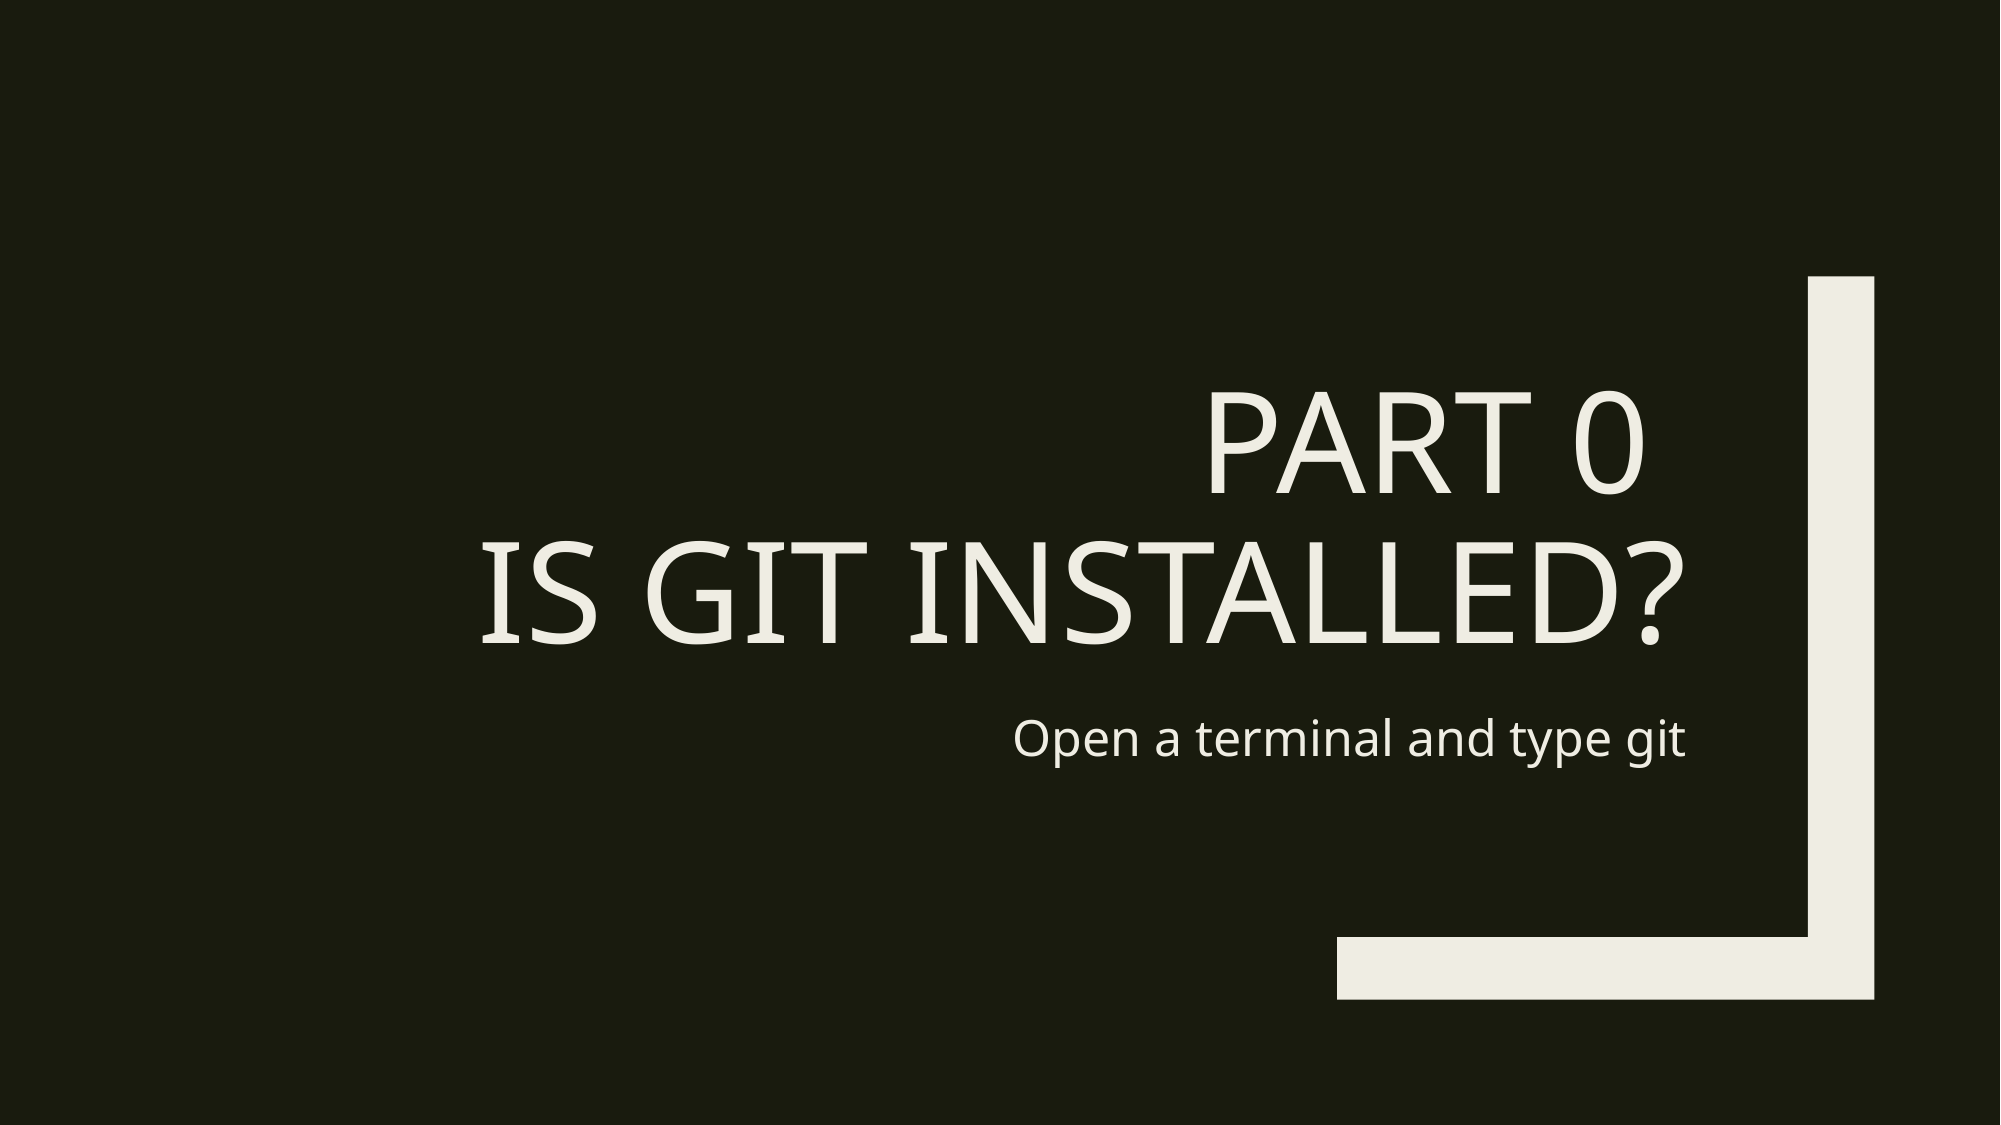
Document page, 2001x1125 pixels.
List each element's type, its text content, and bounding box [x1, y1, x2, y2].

list Open a terminal and type git [125, 691, 1703, 880]
title PART 0 IS GIT INSTALLED? [125, 213, 1703, 682]
